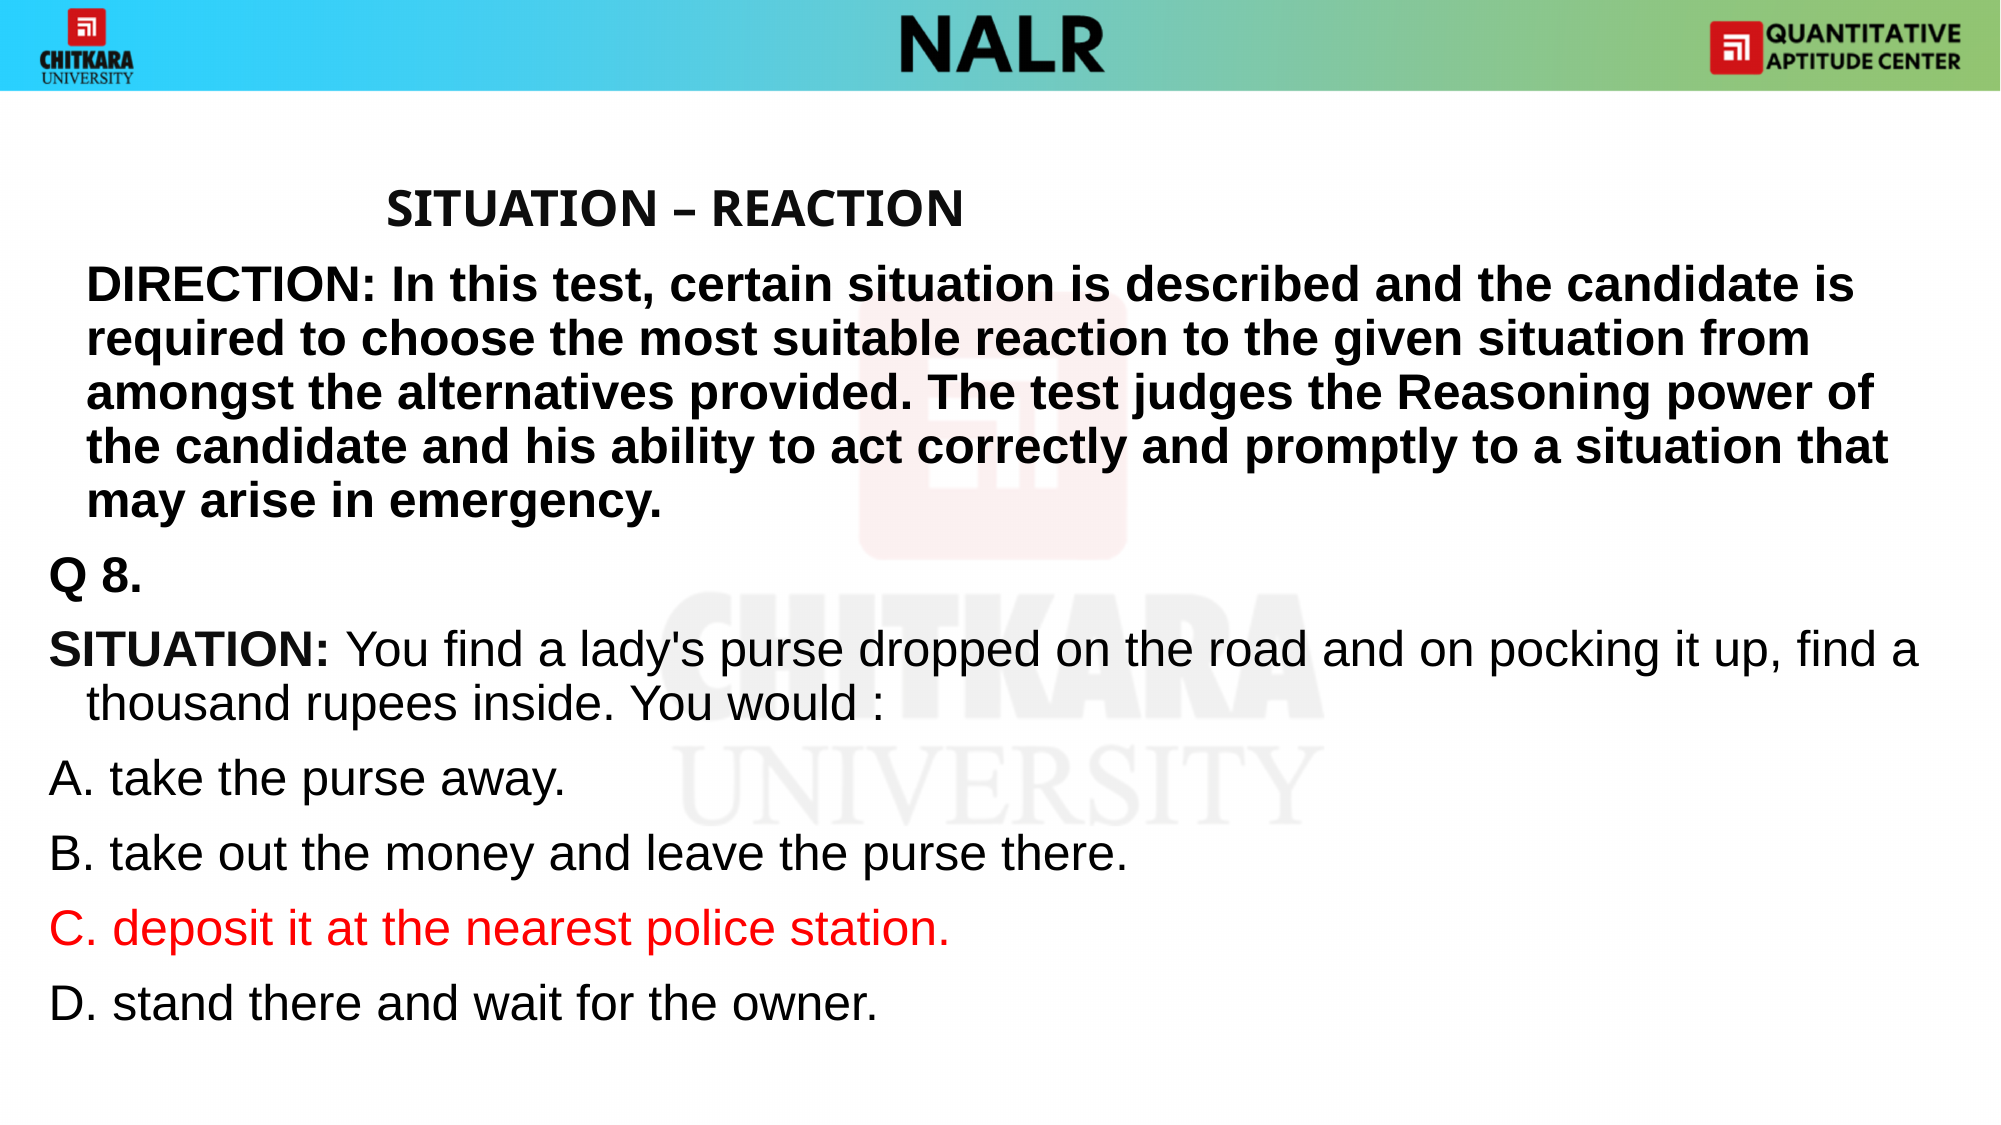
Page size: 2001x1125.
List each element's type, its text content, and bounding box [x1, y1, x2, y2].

list SITUATION – REACTION DIRECTION: In this test, certain situation is described and the candidate is required to choose the most suitable reaction to the given situation from amongst the alternatives provided. The test judges the Reasoning power of the candidate and his ability to act correctly and promptly to a situation that may arise in emergency. Q 8. SITUATION: You find a lady's purse dropped on the road and on pocking it up, find a thousand rupees inside. You would : A. take the purse away. B. take out the money and leave the purse there. C. deposit it at the nearest police station. D. stand there and wait for the owner. [33, 175, 1959, 1053]
title [41, 31, 1959, 142]
picture [0, 0, 2001, 1125]
